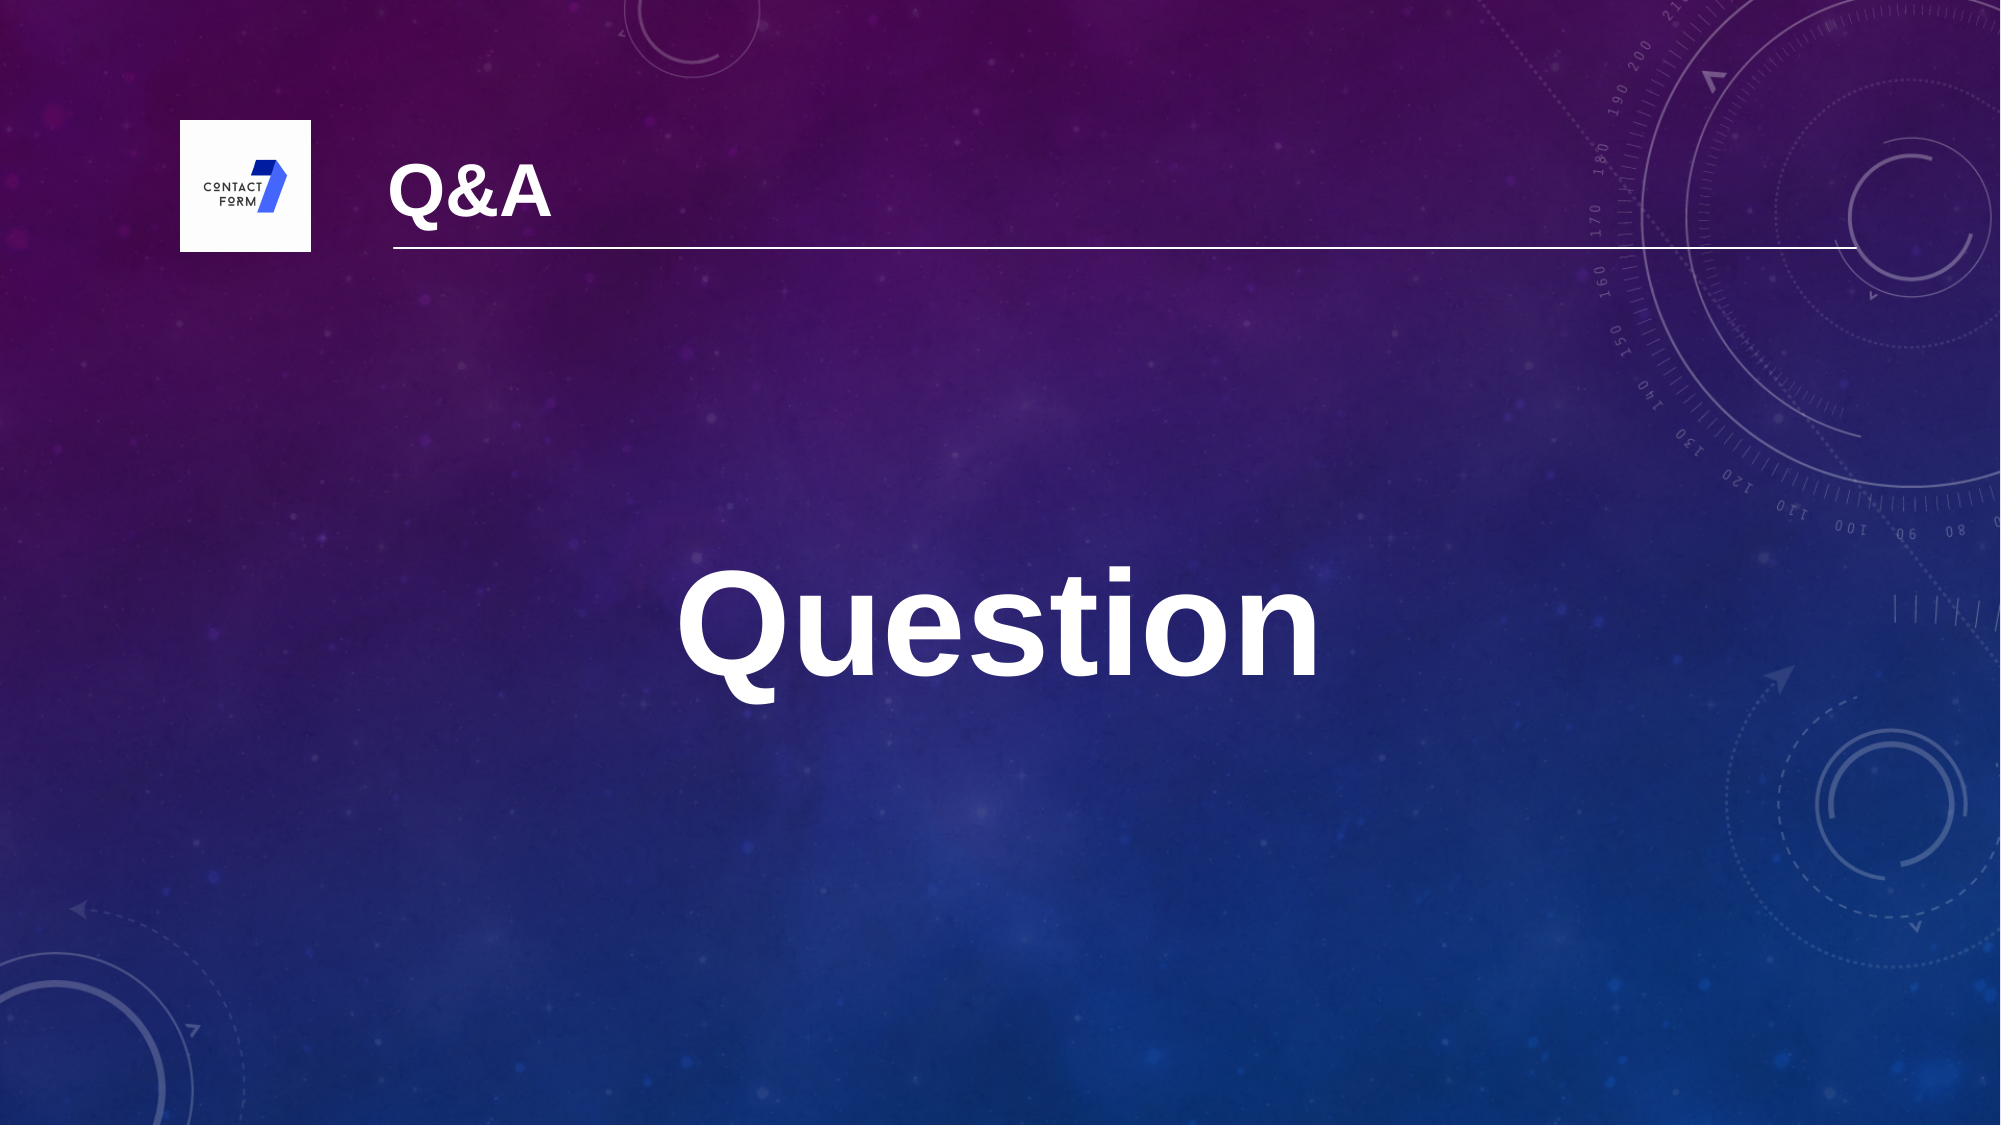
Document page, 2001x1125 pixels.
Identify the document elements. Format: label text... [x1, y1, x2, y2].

text_box Question [244, 517, 1756, 713]
title q&A [351, 67, 1775, 306]
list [180, 120, 311, 252]
picture [0, 0, 2001, 1125]
